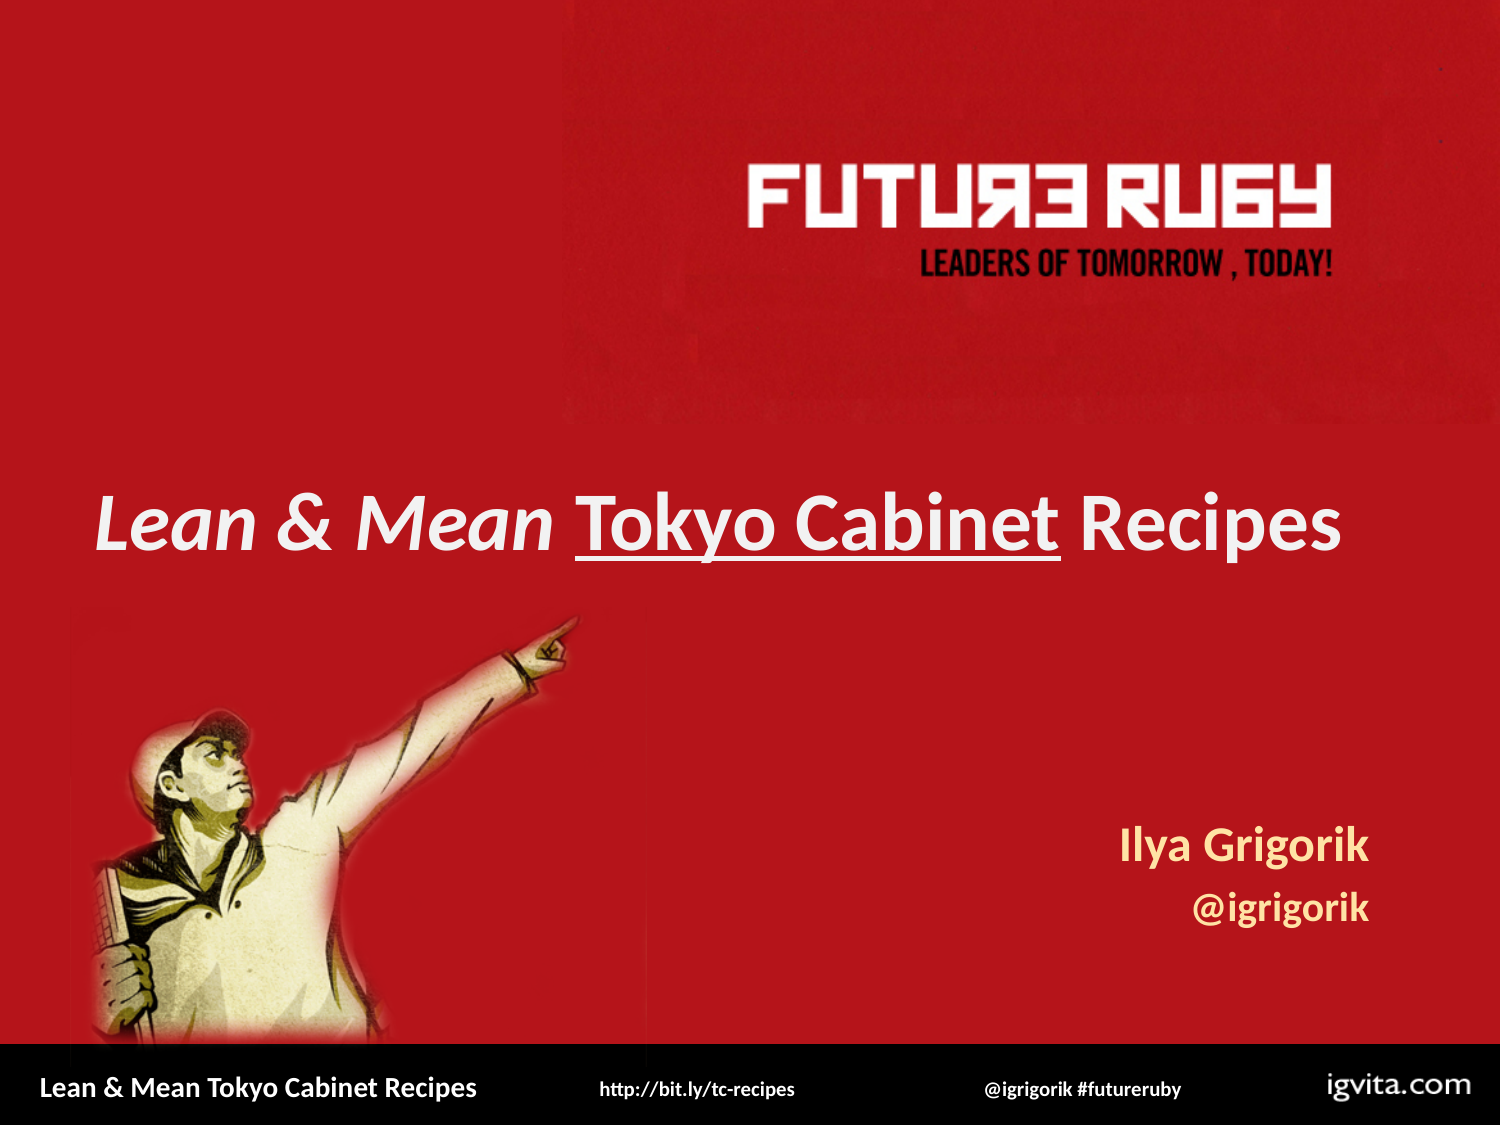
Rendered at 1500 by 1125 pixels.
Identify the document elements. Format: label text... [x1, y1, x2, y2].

picture [1323, 1070, 1475, 1105]
title Lean & Mean Tokyo Cabinet Recipes [79, 396, 1400, 638]
picture [70, 607, 648, 1067]
subtitle Ilya Grigorik @igrigorik [651, 804, 1385, 956]
picture [562, 0, 1500, 424]
